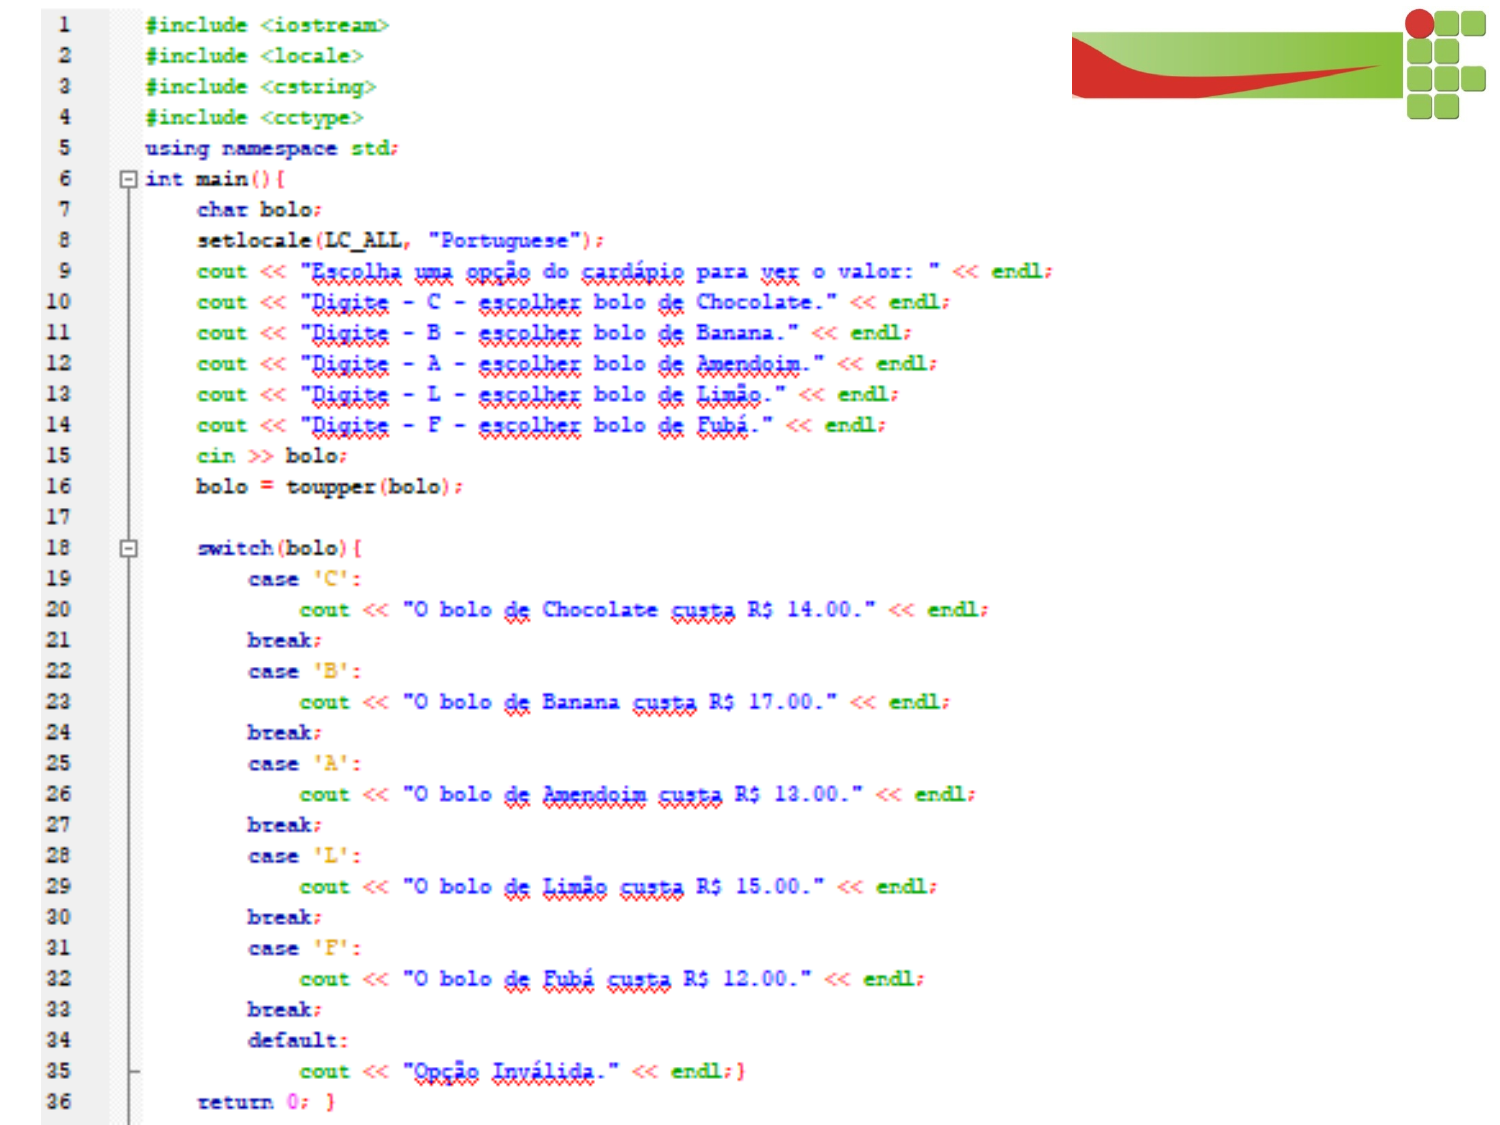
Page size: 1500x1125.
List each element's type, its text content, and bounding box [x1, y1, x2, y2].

picture [41, 6, 1489, 1125]
text_box Toupper e cctype: [1072, 45, 1425, 233]
